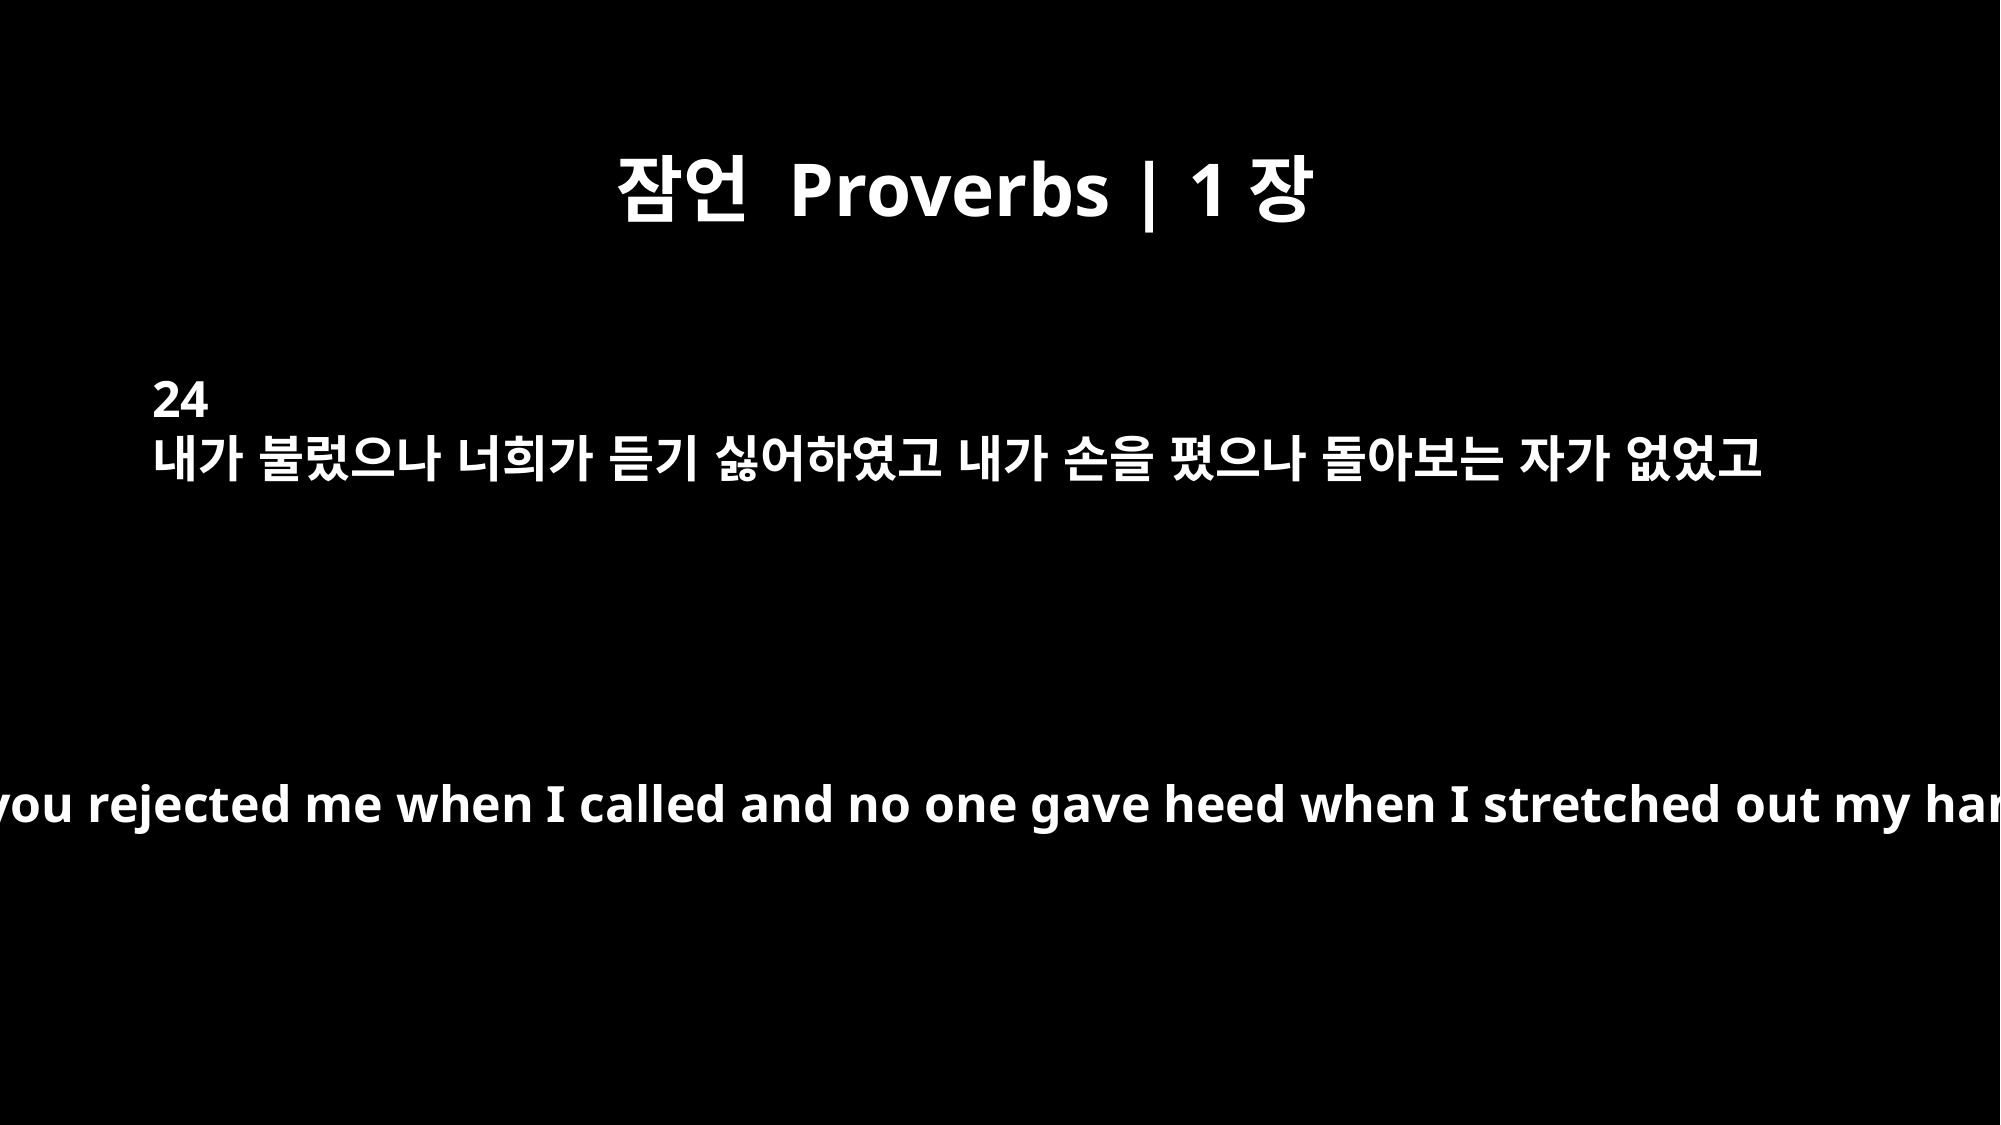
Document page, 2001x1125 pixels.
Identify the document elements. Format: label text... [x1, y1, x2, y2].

text_box But since you rejected me when I called and no one gave heed when I stretched out my hand, [0, 764, 2000, 840]
text_box 24 내가 불렀으나 너희가 듣기 싫어하였고 내가 손을 폈으나 돌아보는 자가 없었고 [137, 359, 1780, 495]
text_box 잠언 Proverbs | 1장 [601, 136, 1331, 239]
